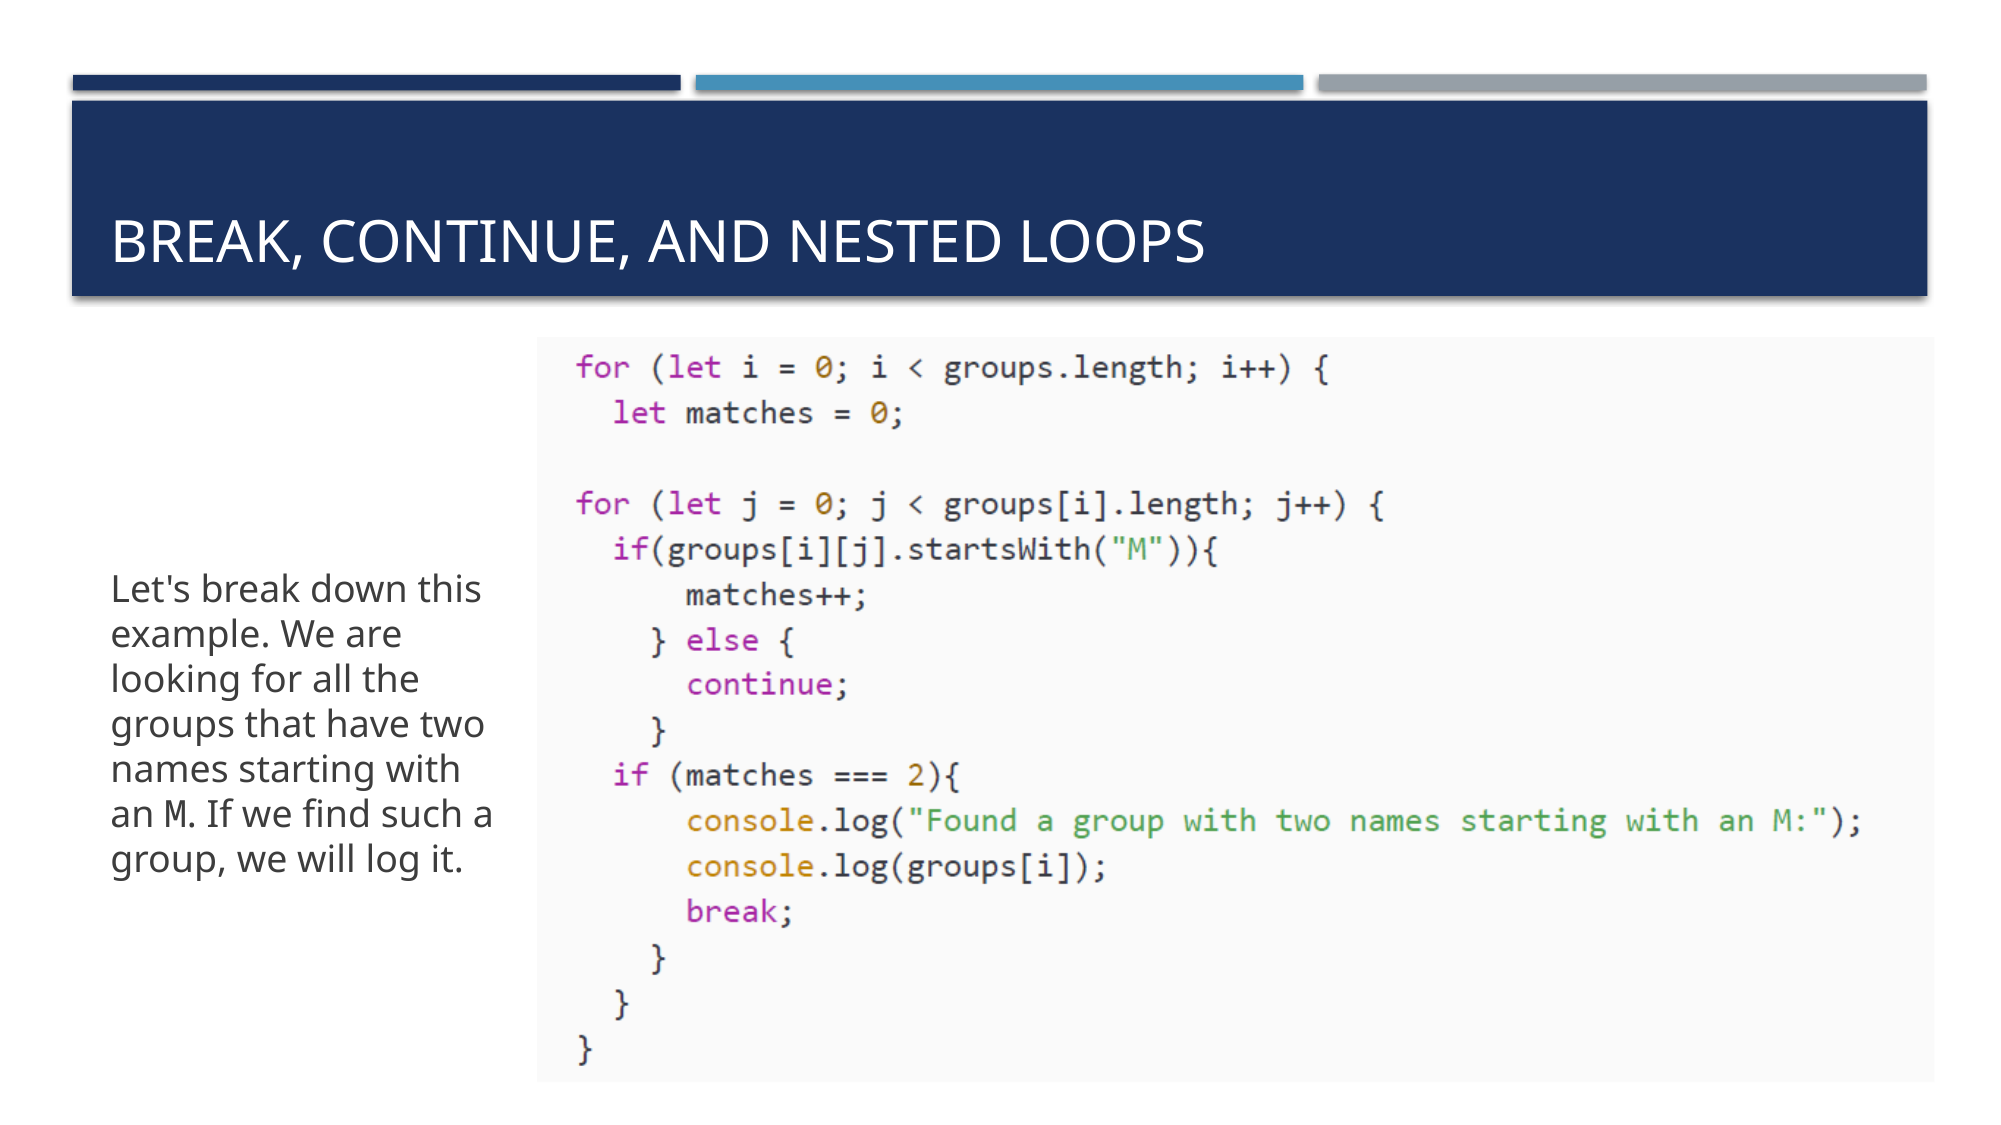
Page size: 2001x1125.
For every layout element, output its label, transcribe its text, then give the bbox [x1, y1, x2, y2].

list Let's break down this example. We are looking for all the groups that have two names starting with an M. If we find such a group, we will log it. [95, 357, 511, 1088]
picture [537, 336, 1937, 1088]
title break, continue, and nested loops [95, 115, 1905, 282]
